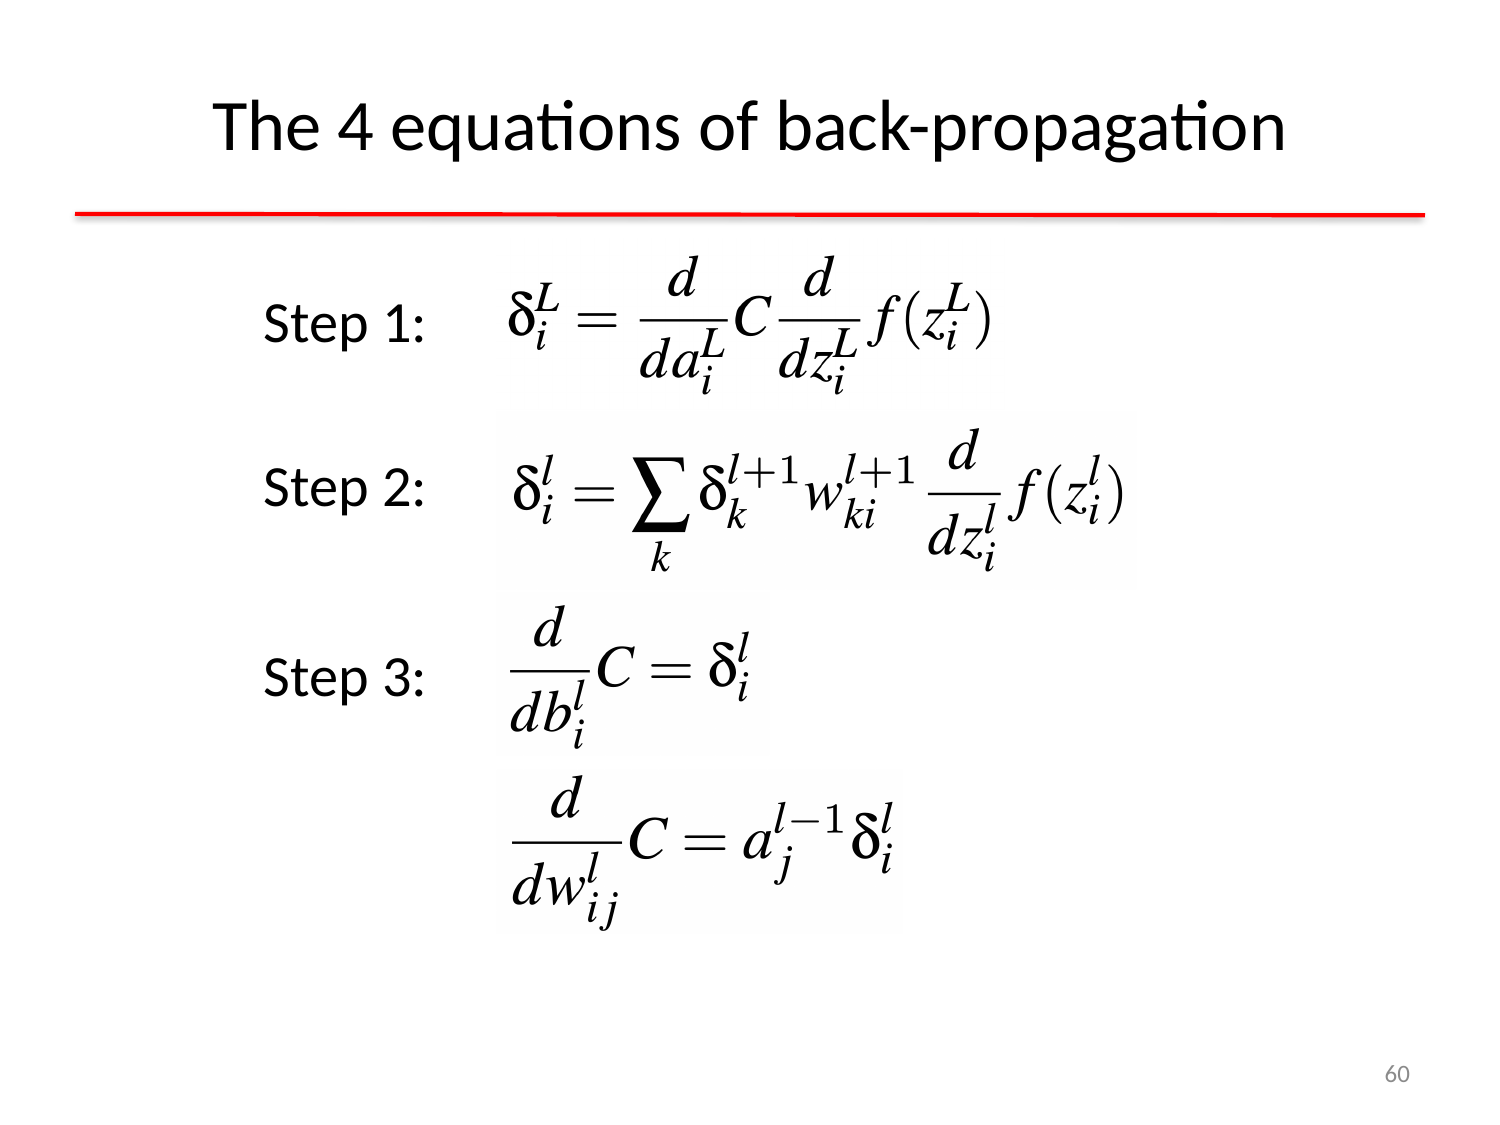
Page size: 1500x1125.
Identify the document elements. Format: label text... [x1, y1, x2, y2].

slide_number 60 [1074, 1042, 1425, 1103]
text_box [247, 411, 1138, 591]
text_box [247, 238, 1005, 410]
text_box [247, 591, 903, 935]
title The 4 equations of back-propagation [75, 45, 1425, 198]
